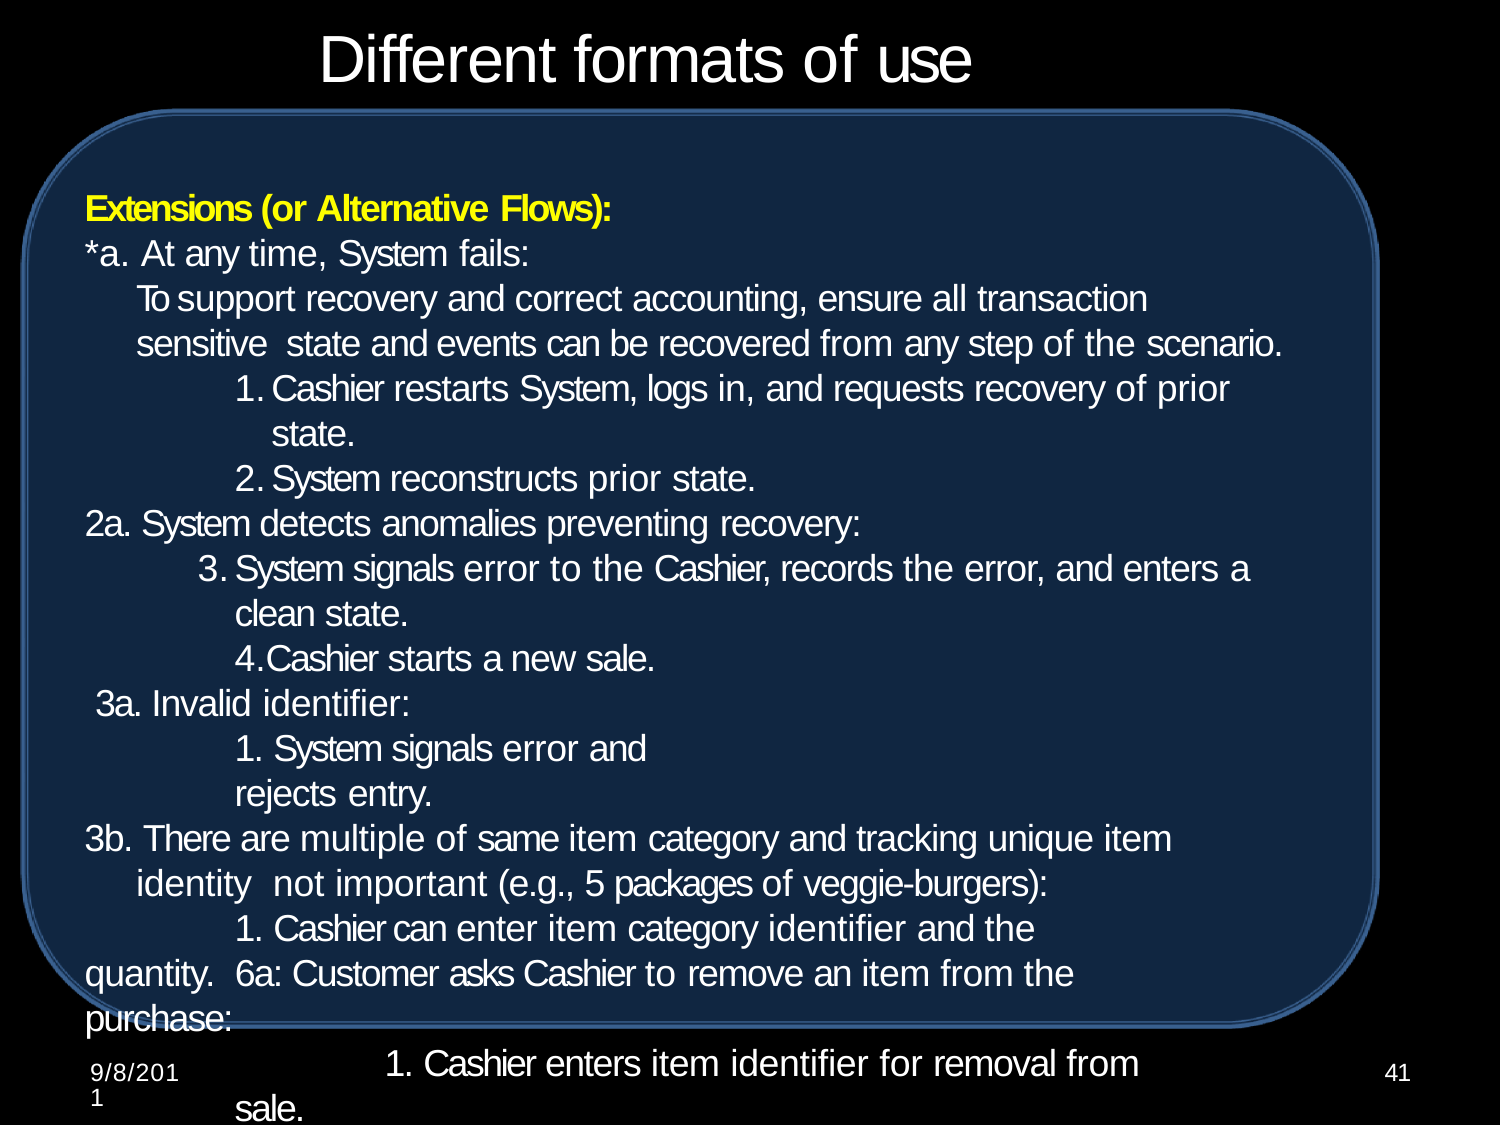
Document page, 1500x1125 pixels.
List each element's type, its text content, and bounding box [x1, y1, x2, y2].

text_box [10, 106, 1389, 1047]
title Different formats of use cases : [316, 13, 1159, 106]
slide_number 41 [1380, 1060, 1415, 1125]
text_box Extensions (or Alternative Flows): *a. At any time, System fails: To support recovery and correct accounting, ensure all transaction sensitive state and events can be recovered from any step of the scenario. Cashier restarts System, logs in, and requests recovery of prior state. System reconstructs prior state. 2a. System detects anomalies preventing recovery: System signals error to the Cashier, records the error, and enters a clean state. Cashier starts a new sale. 3a. Invalid identifier: 1. System signals error and rejects entry. 3b. There are multiple of same item category and tracking unique item identity not important (e.g., 5 packages of veggie-burgers): 1. Cashier can enter item category identifier and the quantity. 6a: Customer asks Cashier to remove an item from the purchase: 1. Cashier enters item identifier for removal from sale. [82, 181, 1314, 1125]
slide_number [87, 1060, 188, 1125]
